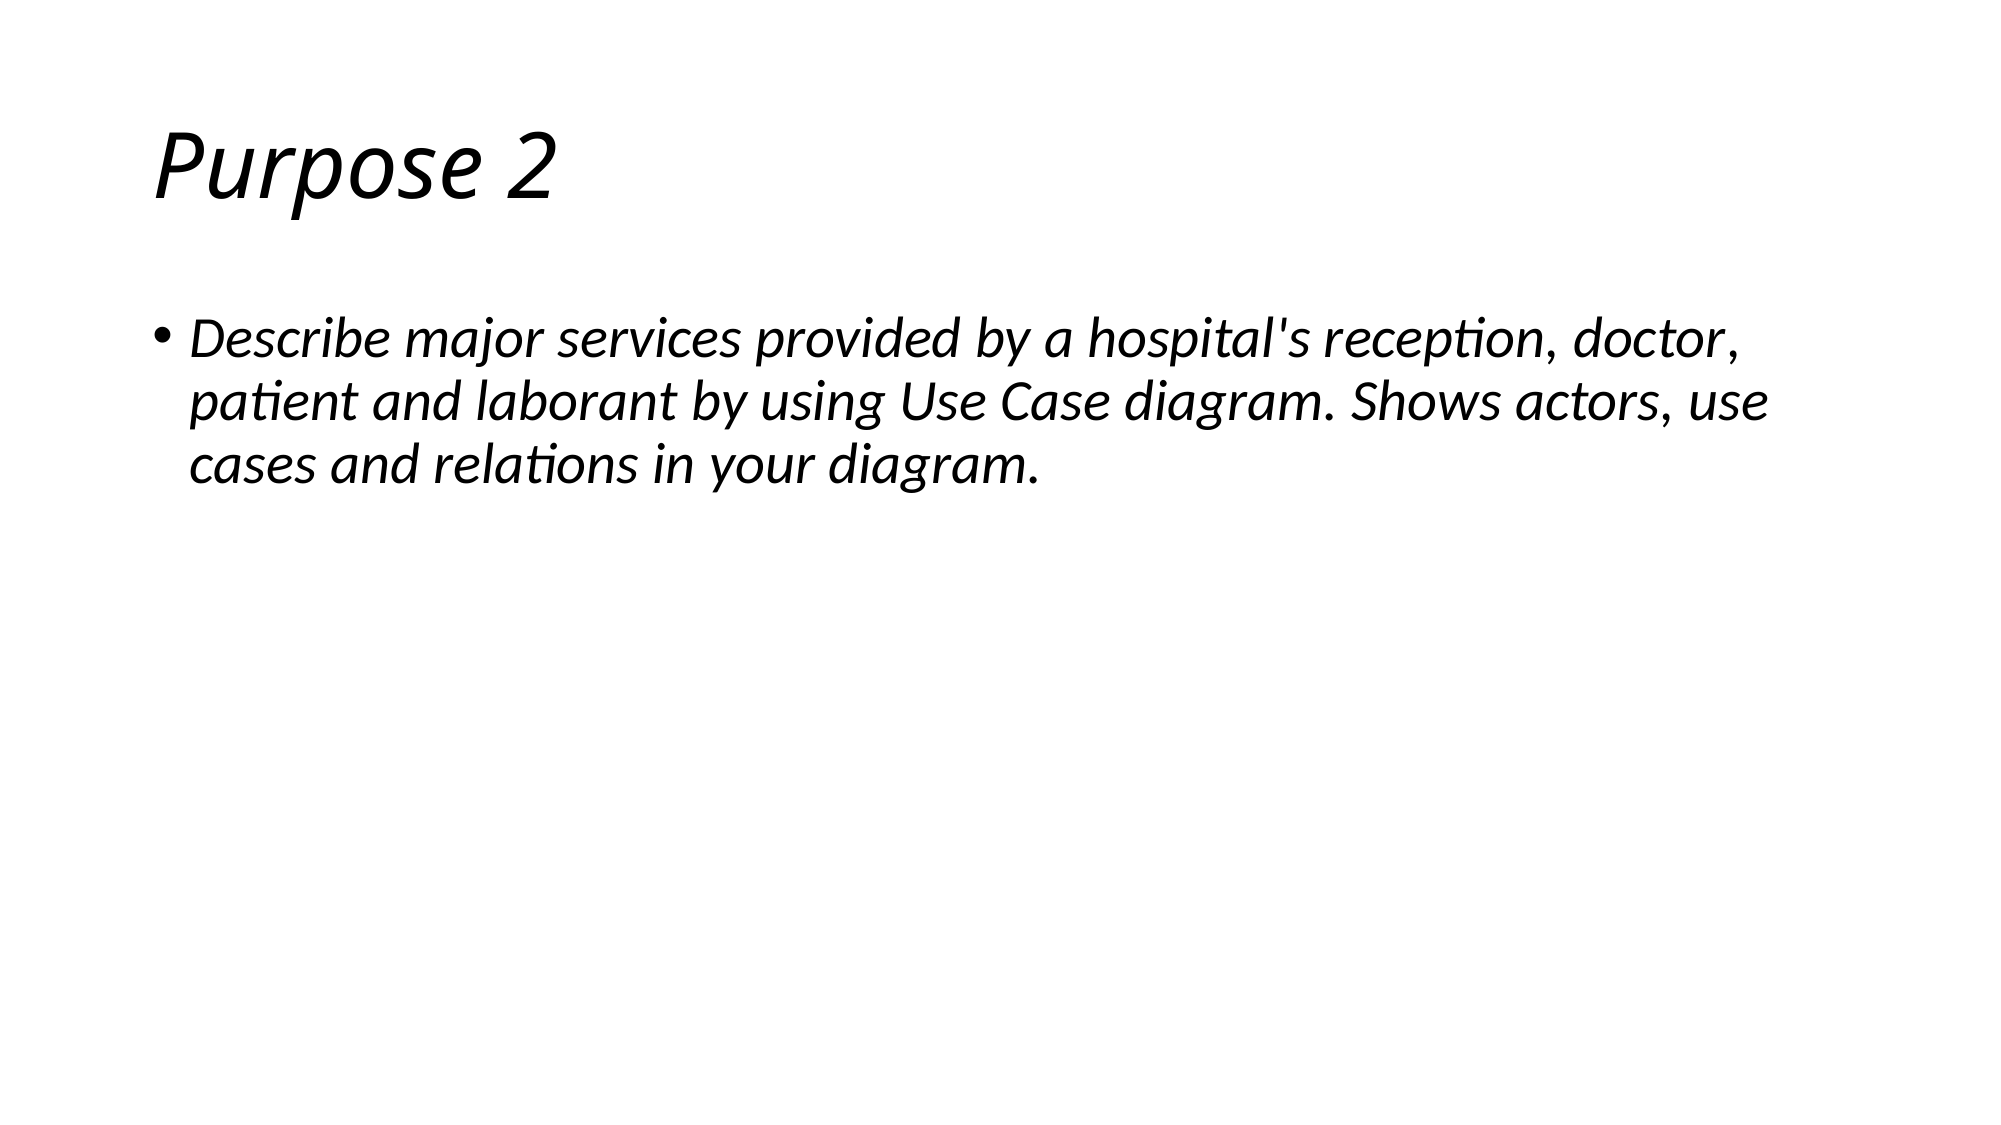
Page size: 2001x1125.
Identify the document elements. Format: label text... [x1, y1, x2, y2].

list Describe major services provided by a hospital's reception, doctor, patient and laborant by using Use Case diagram. Shows actors, use cases and relations in your diagram. [137, 299, 1863, 1014]
title Purpose 2 [137, 59, 1863, 278]
